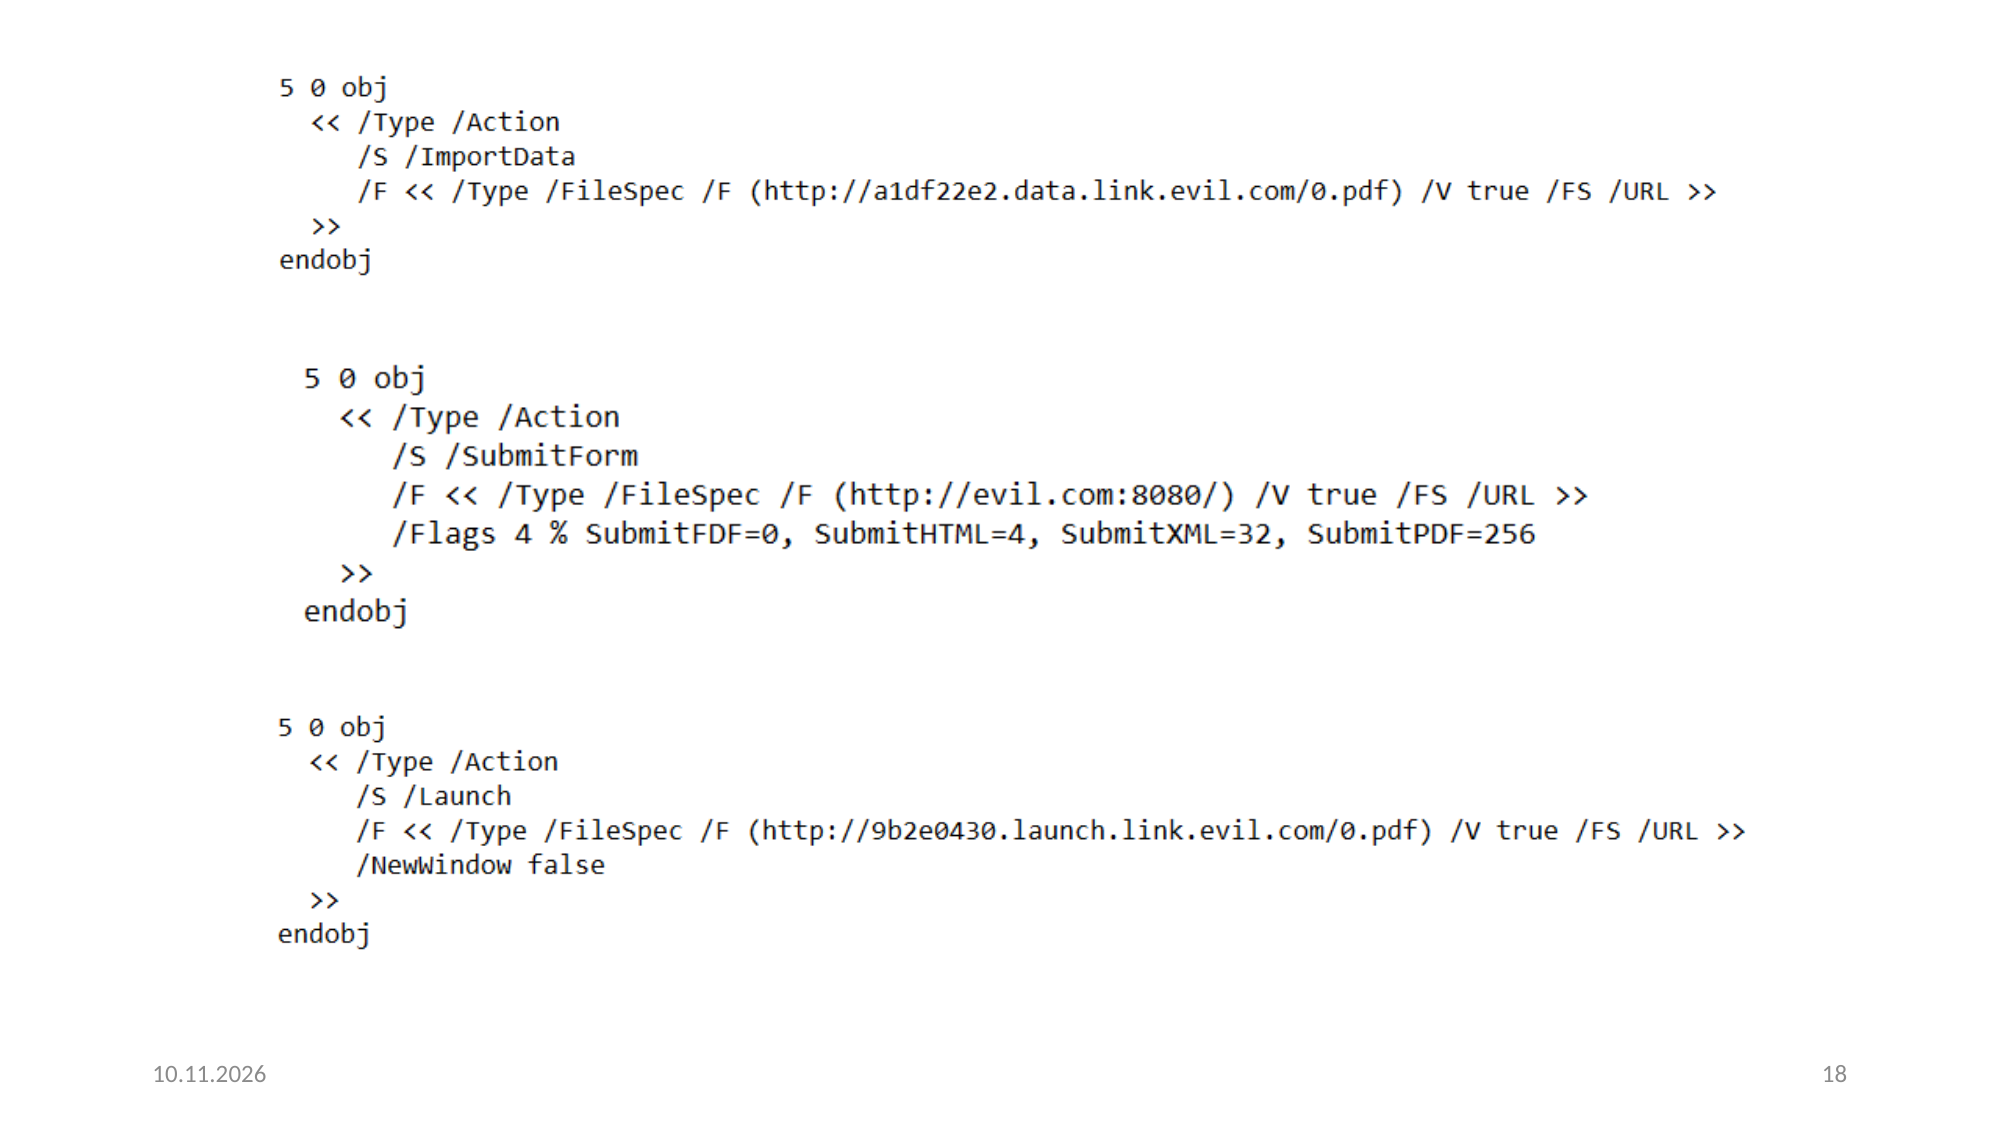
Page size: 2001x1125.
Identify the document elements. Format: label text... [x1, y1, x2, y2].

slide_number 26. 11. 2023 [137, 1042, 588, 1103]
slide_number 18 [1412, 1042, 1863, 1103]
picture [273, 694, 1756, 976]
picture [273, 59, 1777, 303]
picture [295, 346, 1614, 657]
